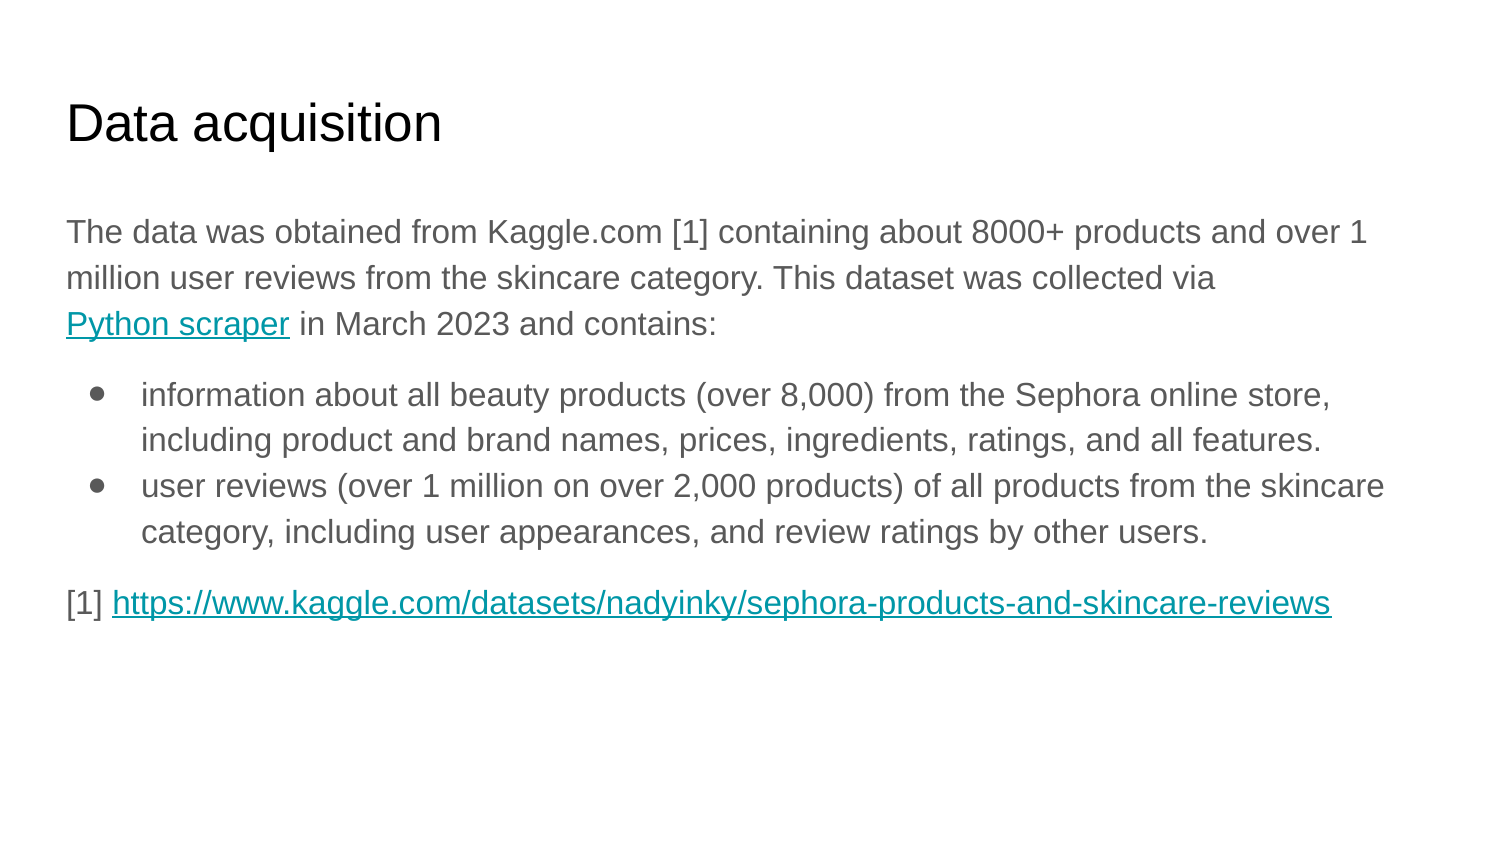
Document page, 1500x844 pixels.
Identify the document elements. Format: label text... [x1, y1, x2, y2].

title Data acquisition [51, 72, 1449, 167]
list The data was obtained from Kaggle.com [1] containing about 8000+ products and over 1 million user reviews from the skincare category. This dataset was collected via Python scraper in March 2023 and contains: information about all beauty products (over 8,000) from the Sephora online store, including product and brand names, prices, ingredients, ratings, and all features. user reviews (over 1 million on over 2,000 products) of all products from the skincare category, including user appearances, and review ratings by other users. [1] https://www.kaggle.com/datasets/nadyinky/sephora-products-and-skincare-reviews [51, 189, 1449, 750]
